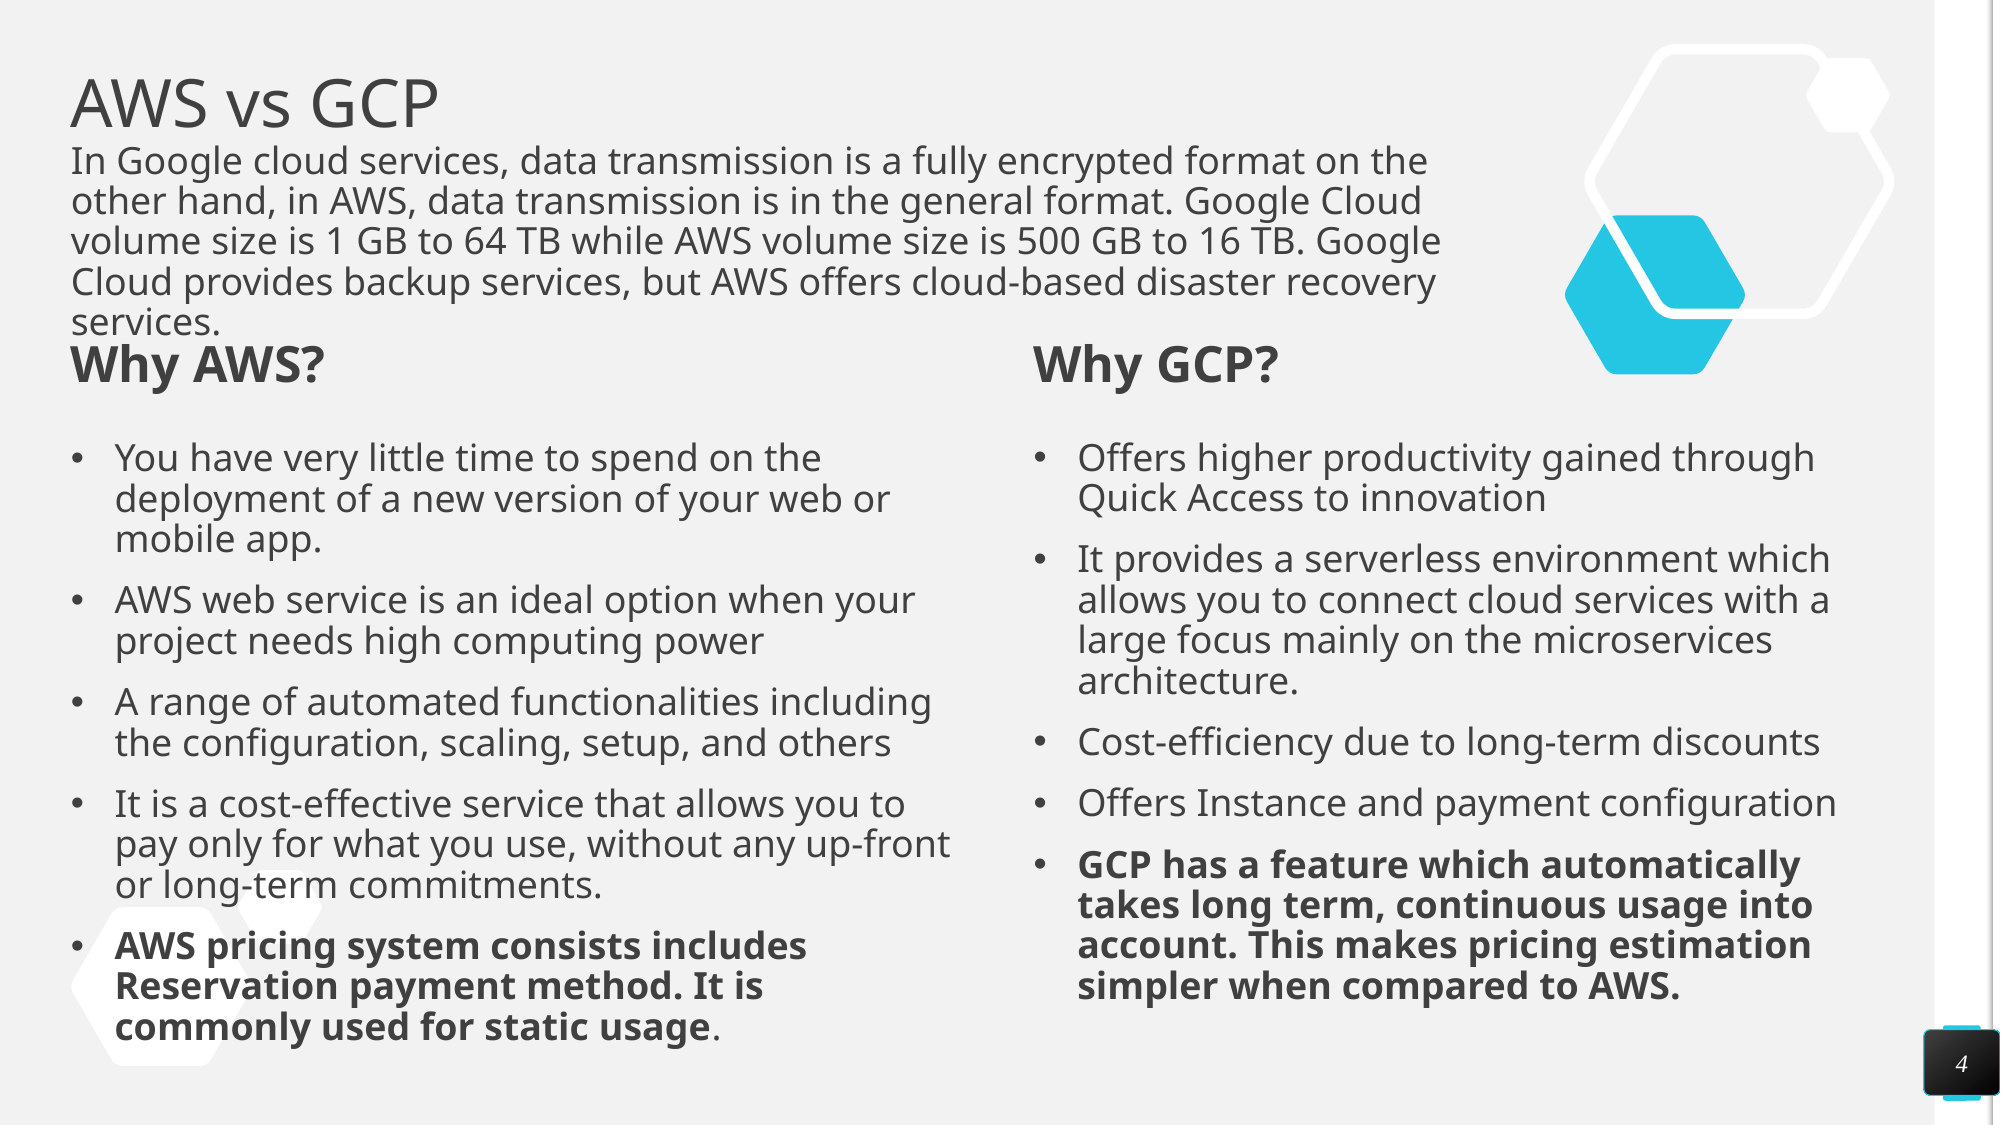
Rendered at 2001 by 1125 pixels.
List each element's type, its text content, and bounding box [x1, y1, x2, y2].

list Why AWS? [70, 339, 969, 399]
slide_number 4 [1923, 1029, 2000, 1096]
list In Google cloud services, data transmission is a fully encrypted format on the other hand, in AWS, data transmission is in the general format. Google Cloud volume size is 1 GB to 64 TB while AWS volume size is 500 GB to 16 TB. Google Cloud provides backup services, but AWS offers cloud-based disaster recovery services. [70, 141, 1474, 322]
list Offers higher productivity gained through Quick Access to innovation It provides a serverless environment which allows you to connect cloud services with a large focus mainly on the microservices architecture. Cost-efficiency due to long-term discounts Offers Instance and payment configuration GCP has a feature which automatically takes long term, continuous usage into account. This makes pricing estimation simpler when compared to AWS. [1033, 438, 1872, 1001]
list Why GCP? [1033, 339, 1932, 399]
title AWS vs GCP [70, 70, 1932, 142]
list You have very little time to spend on the deployment of a new version of your web or mobile app. AWS web service is an ideal option when your project needs high computing power A range of automated functionalities including the configuration, scaling, setup, and others It is a cost-effective service that allows you to pay only for what you use, without any up-front or long-term commitments. AWS pricing system consists includes Reservation payment method. It is commonly used for static usage. [70, 439, 969, 1001]
